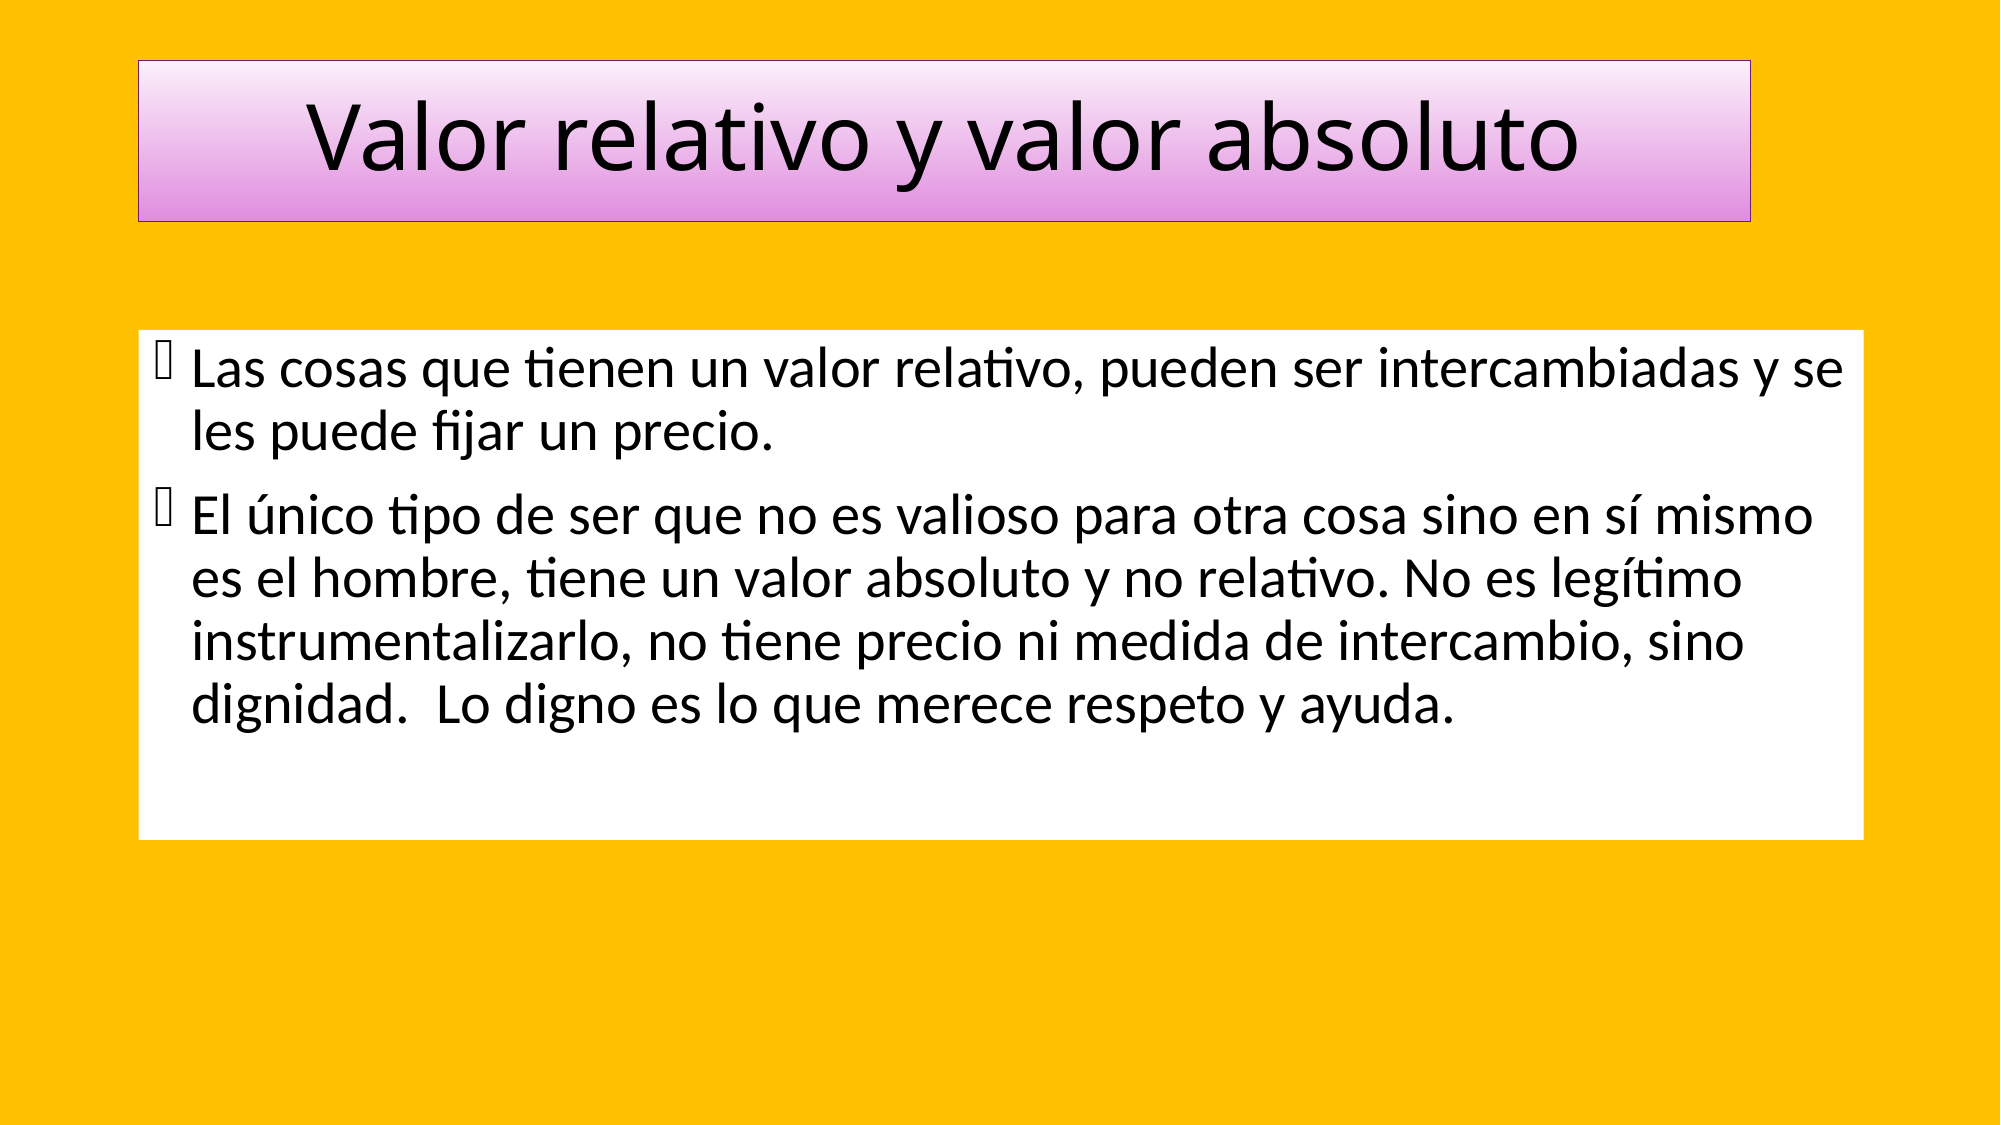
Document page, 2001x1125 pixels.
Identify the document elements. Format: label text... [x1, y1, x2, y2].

title Valor relativo y valor absoluto [138, 60, 1751, 222]
list Las cosas que tienen un valor relativo, pueden ser intercambiadas y se les puede fijar un precio. El único tipo de ser que no es valioso para otra cosa sino en sí mismo es el hombre, tiene un valor absoluto y no relativo. No es legítimo instrumentalizarlo, no tiene precio ni medida de intercambio, sino dignidad. Lo digno es lo que merece respeto y ayuda. [138, 329, 1864, 840]
